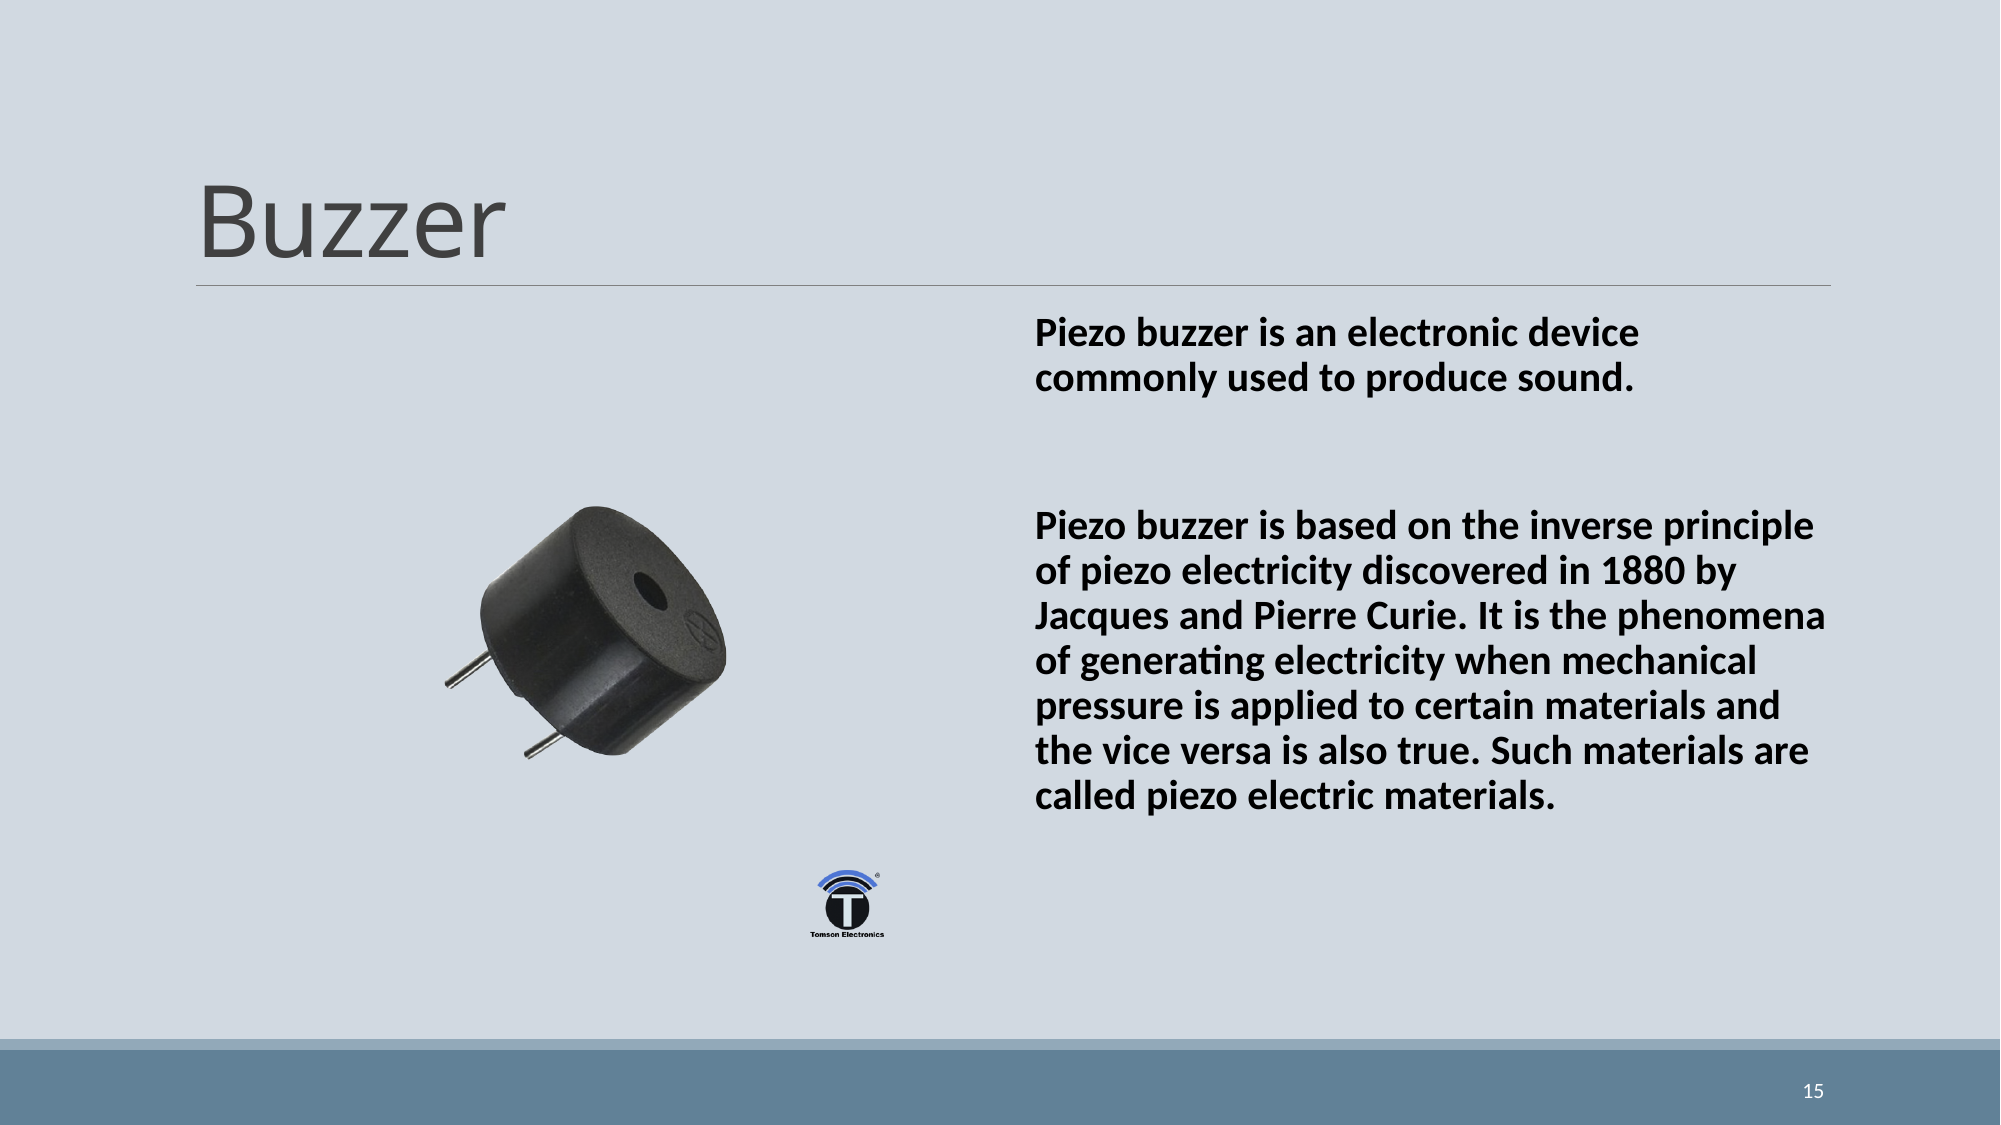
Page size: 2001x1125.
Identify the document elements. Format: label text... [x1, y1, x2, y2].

list Piezo buzzer is an electronic device commonly used to produce sound. Piezo buzzer is based on the inverse principle of piezo electricity discovered in 1880 by Jacques and Pierre Curie. It is the phenomena of generating electricity when mechanical pressure is applied to certain materials and the vice versa is also true. Such materials are called piezo electric materials. [1020, 302, 1830, 963]
title Buzzer [180, 47, 1830, 285]
slide_number 15 [1624, 1059, 1840, 1120]
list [264, 312, 906, 954]
